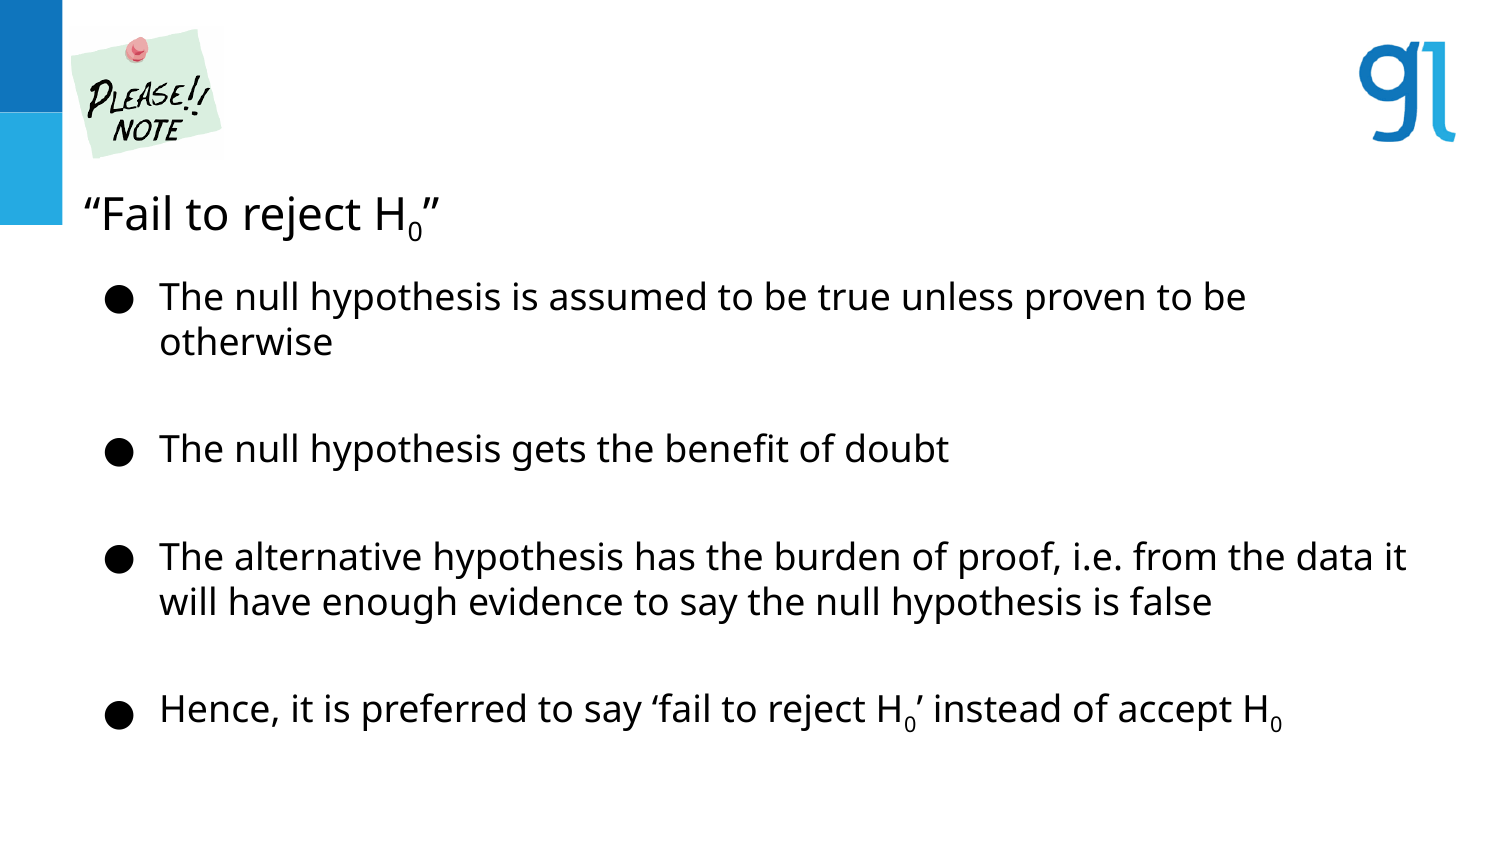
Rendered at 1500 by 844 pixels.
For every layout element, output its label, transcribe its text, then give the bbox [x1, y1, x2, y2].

subtitle “Fail to reject H0” [69, 159, 946, 238]
picture [1331, 17, 1482, 167]
picture [69, 26, 224, 159]
list The null hypothesis is assumed to be true unless proven to be otherwise The null hypothesis gets the benefit of doubt The alternative hypothesis has the burden of proof, i.e. from the data it will have enough evidence to say the null hypothesis is false Hence, it is preferred to say ‘fail to reject H0’ instead of accept H0 [69, 257, 1447, 741]
